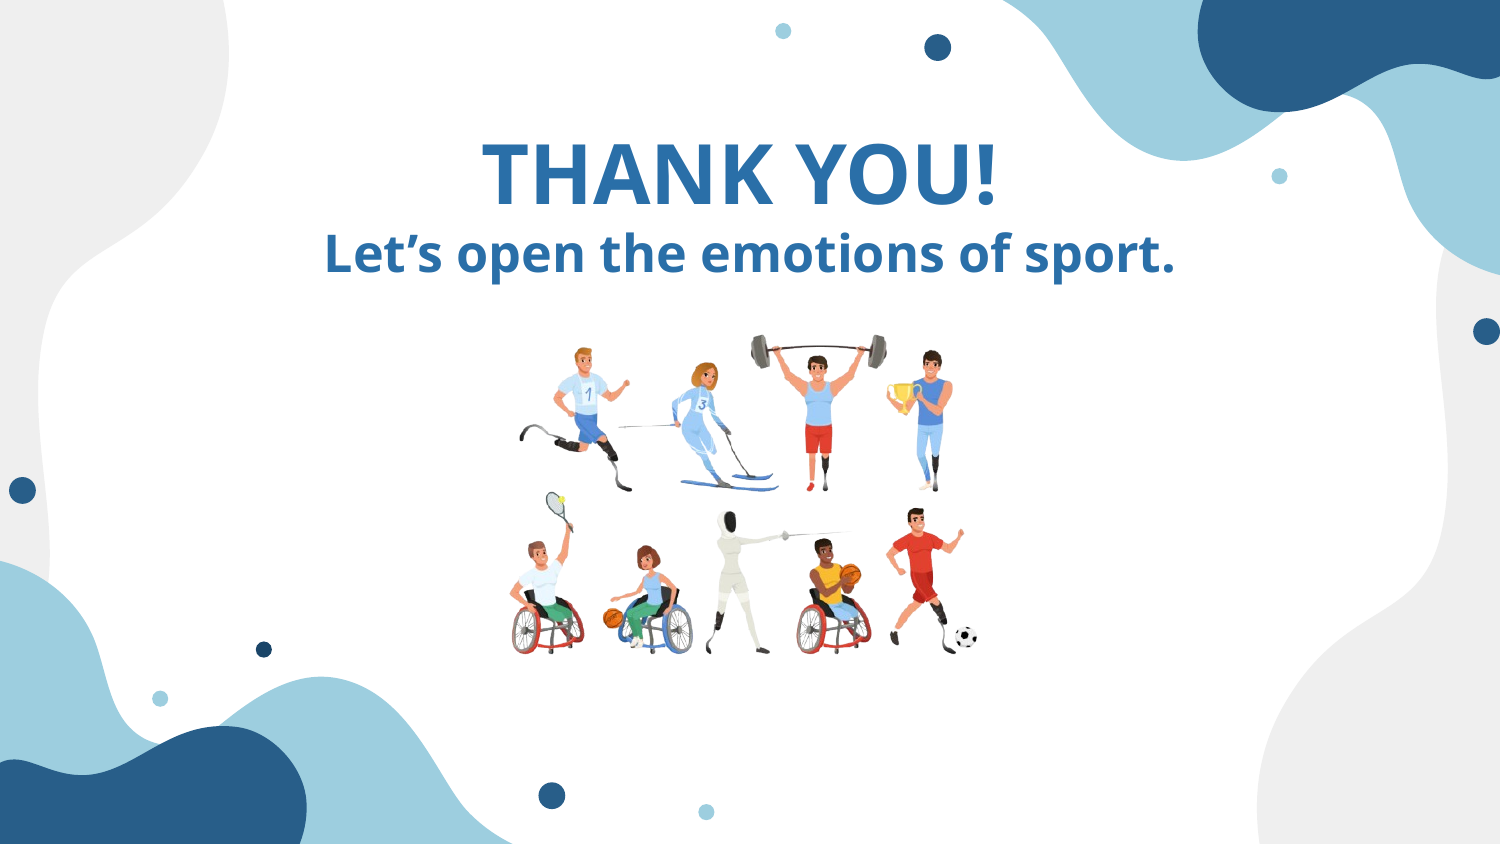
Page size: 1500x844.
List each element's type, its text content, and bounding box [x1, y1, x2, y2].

title THANK YOU! [101, 0, 1379, 330]
subtitle Let’s open the emotions of sport. [276, 205, 1224, 269]
picture [466, 310, 1014, 718]
